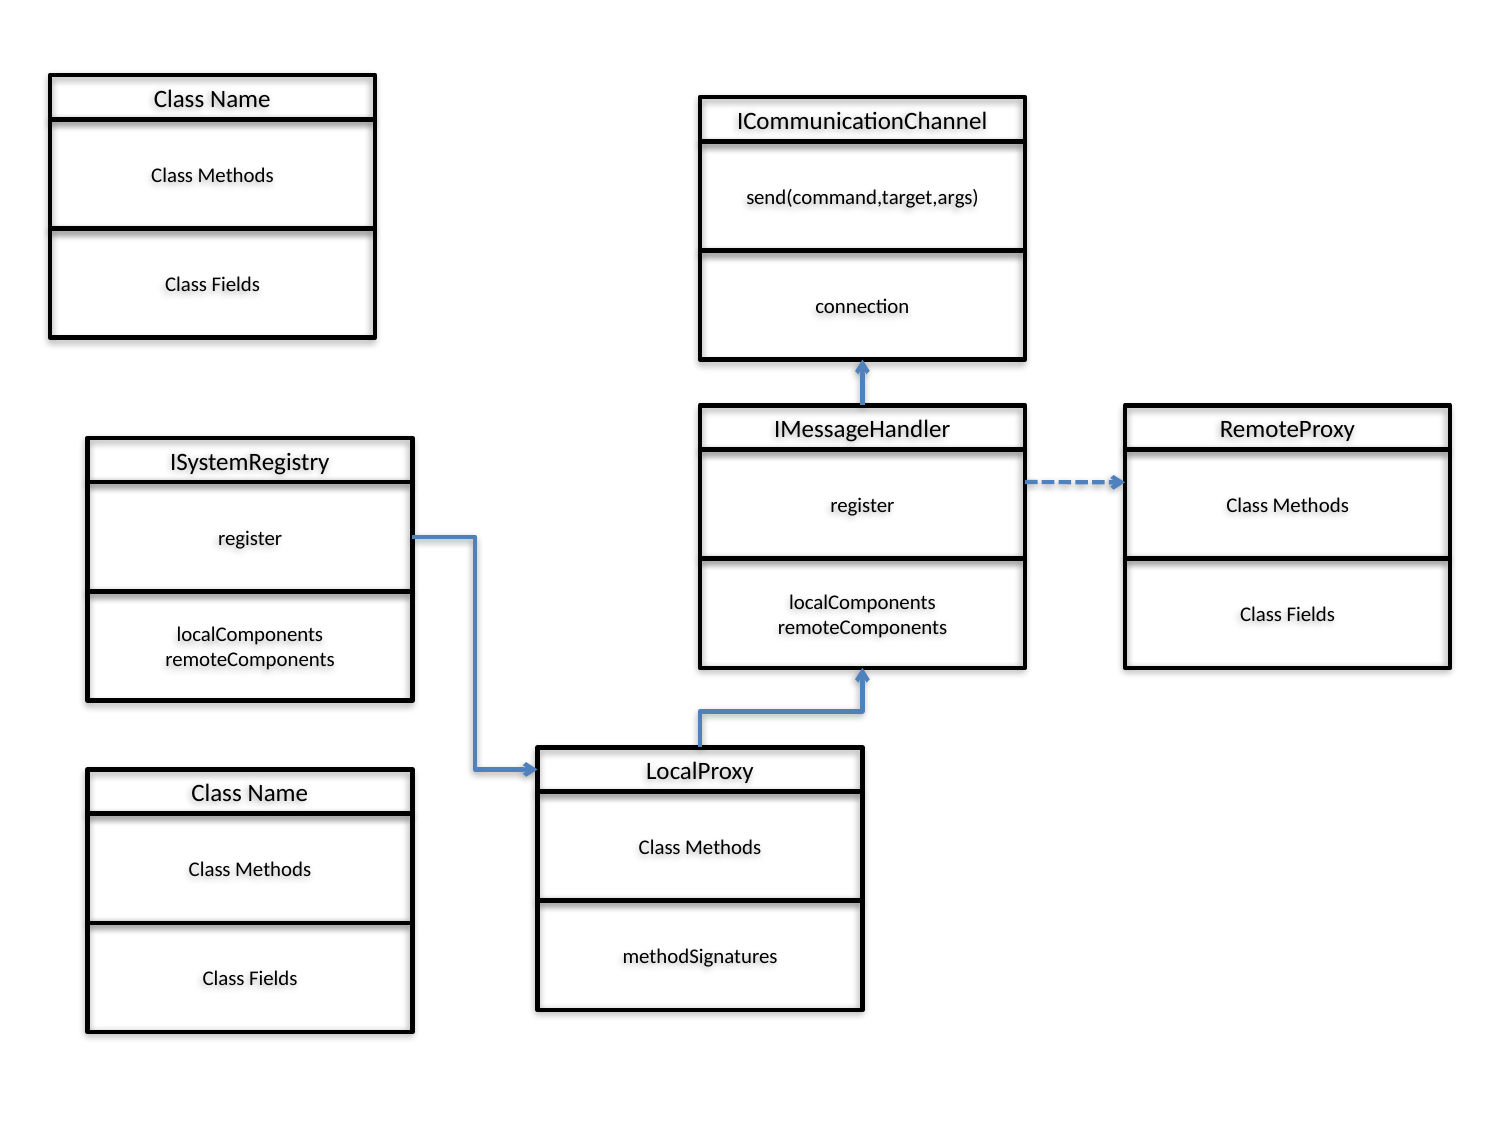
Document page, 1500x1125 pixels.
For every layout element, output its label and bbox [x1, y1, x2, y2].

text_box [699, 405, 1026, 669]
text_box [1124, 405, 1451, 669]
text_box [87, 437, 413, 701]
text_box [699, 96, 1026, 360]
text_box [412, 536, 538, 770]
text_box [741, 626, 822, 790]
text_box [537, 747, 863, 1011]
text_box [49, 74, 376, 338]
text_box [87, 769, 413, 1033]
